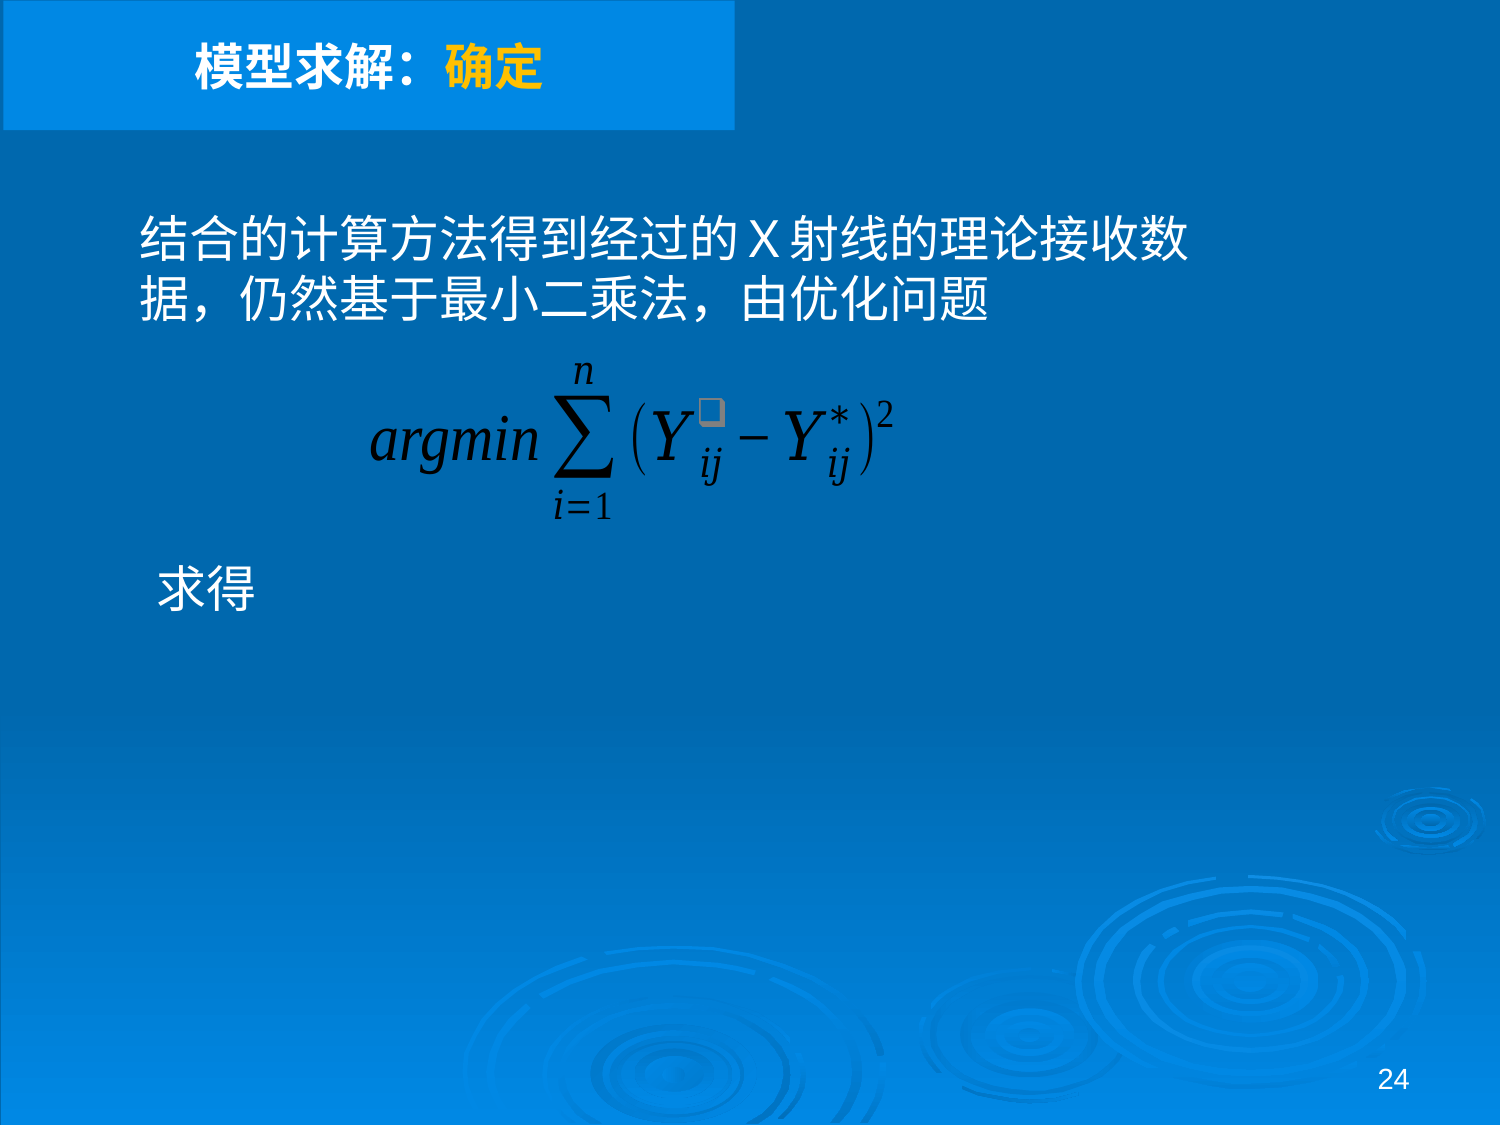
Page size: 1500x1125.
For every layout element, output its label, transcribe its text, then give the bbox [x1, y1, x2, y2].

slide_number 24 [1074, 1024, 1426, 1103]
